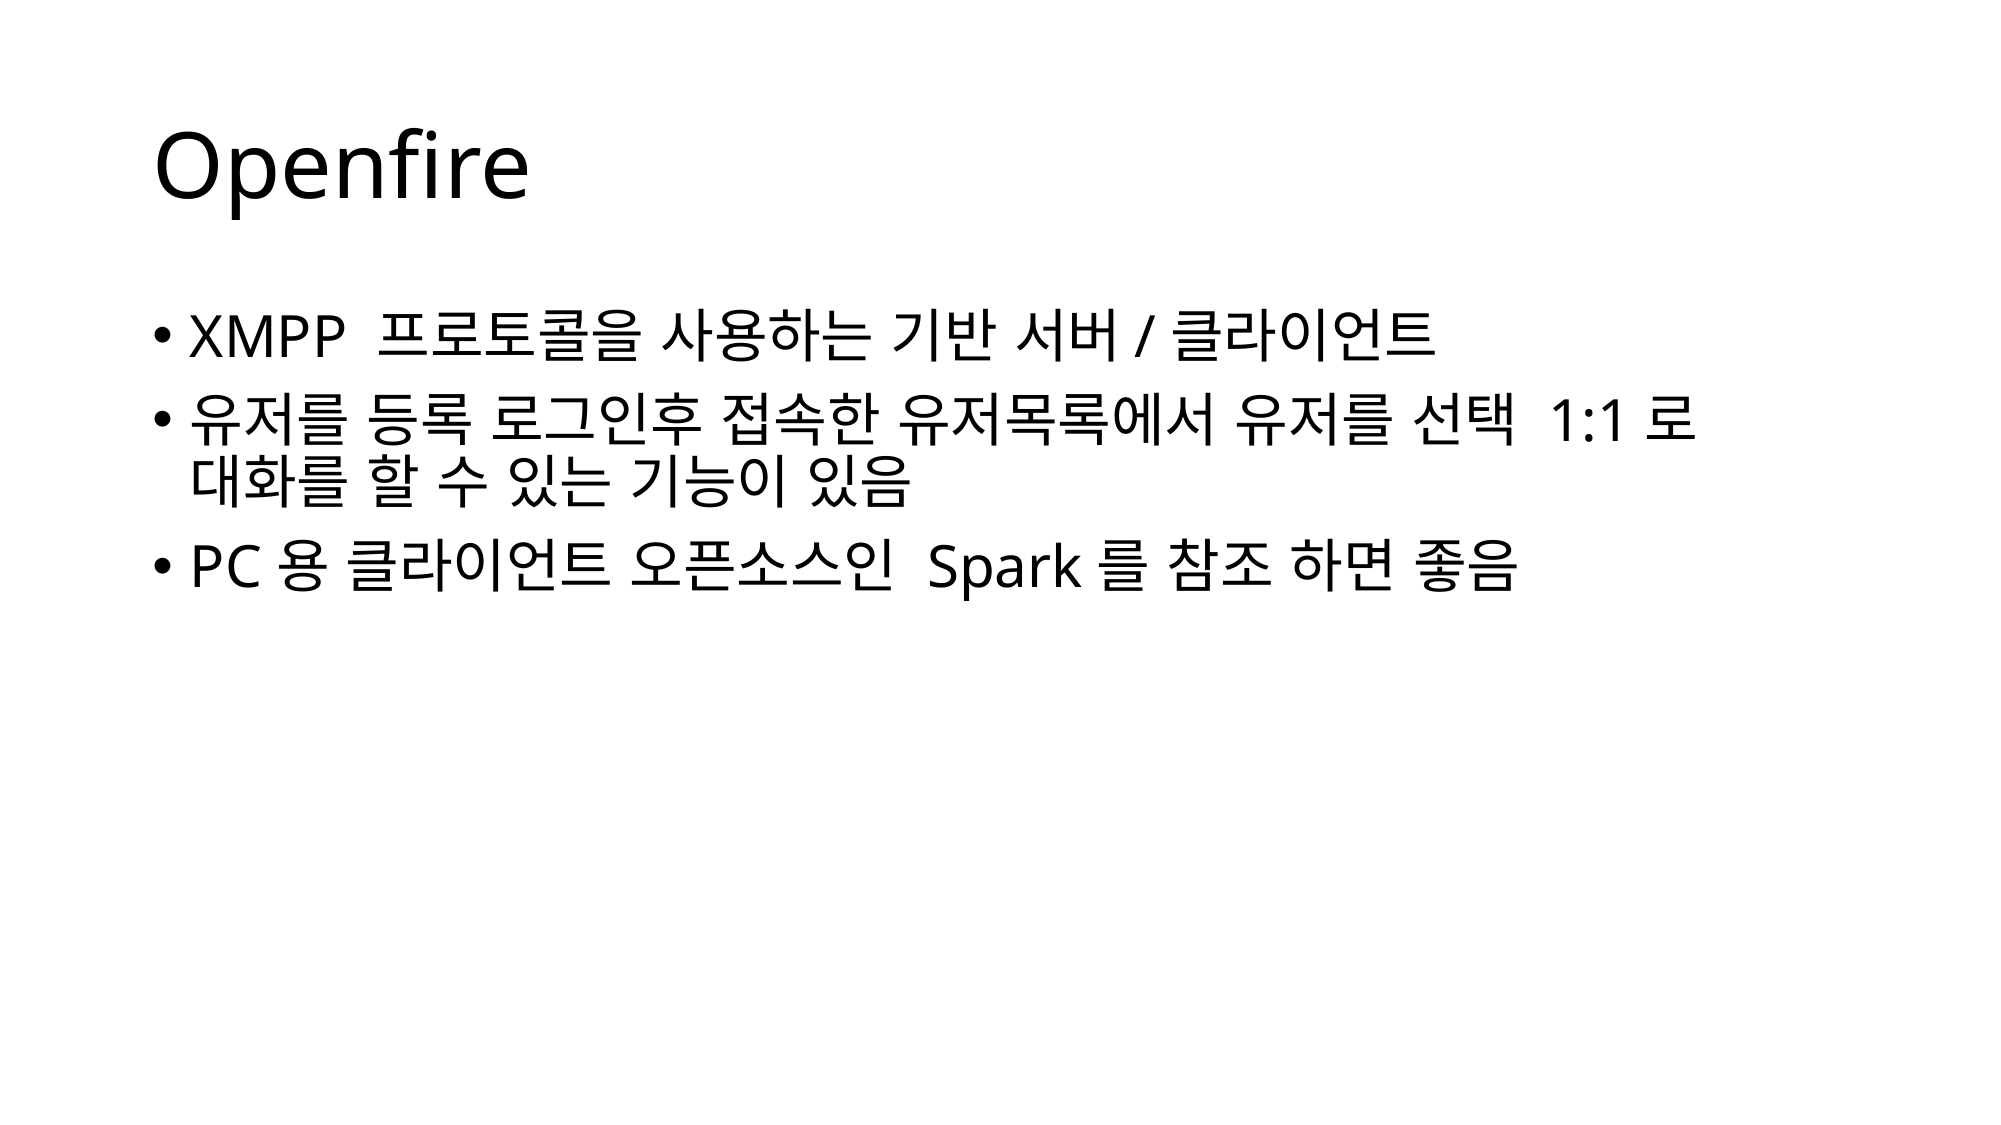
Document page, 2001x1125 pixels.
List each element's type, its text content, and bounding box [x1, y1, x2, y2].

list XMPP 프로토콜을 사용하는 기반 서버/클라이언트 유저를 등록 로그인후 접속한 유저목록에서 유저를 선택 1:1로 대화를 할 수 있는 기능이 있음 PC용 클라이언트 오픈소스인 Spark를 참조 하면 좋음 [137, 299, 1863, 1014]
title Openfire [137, 59, 1863, 278]
